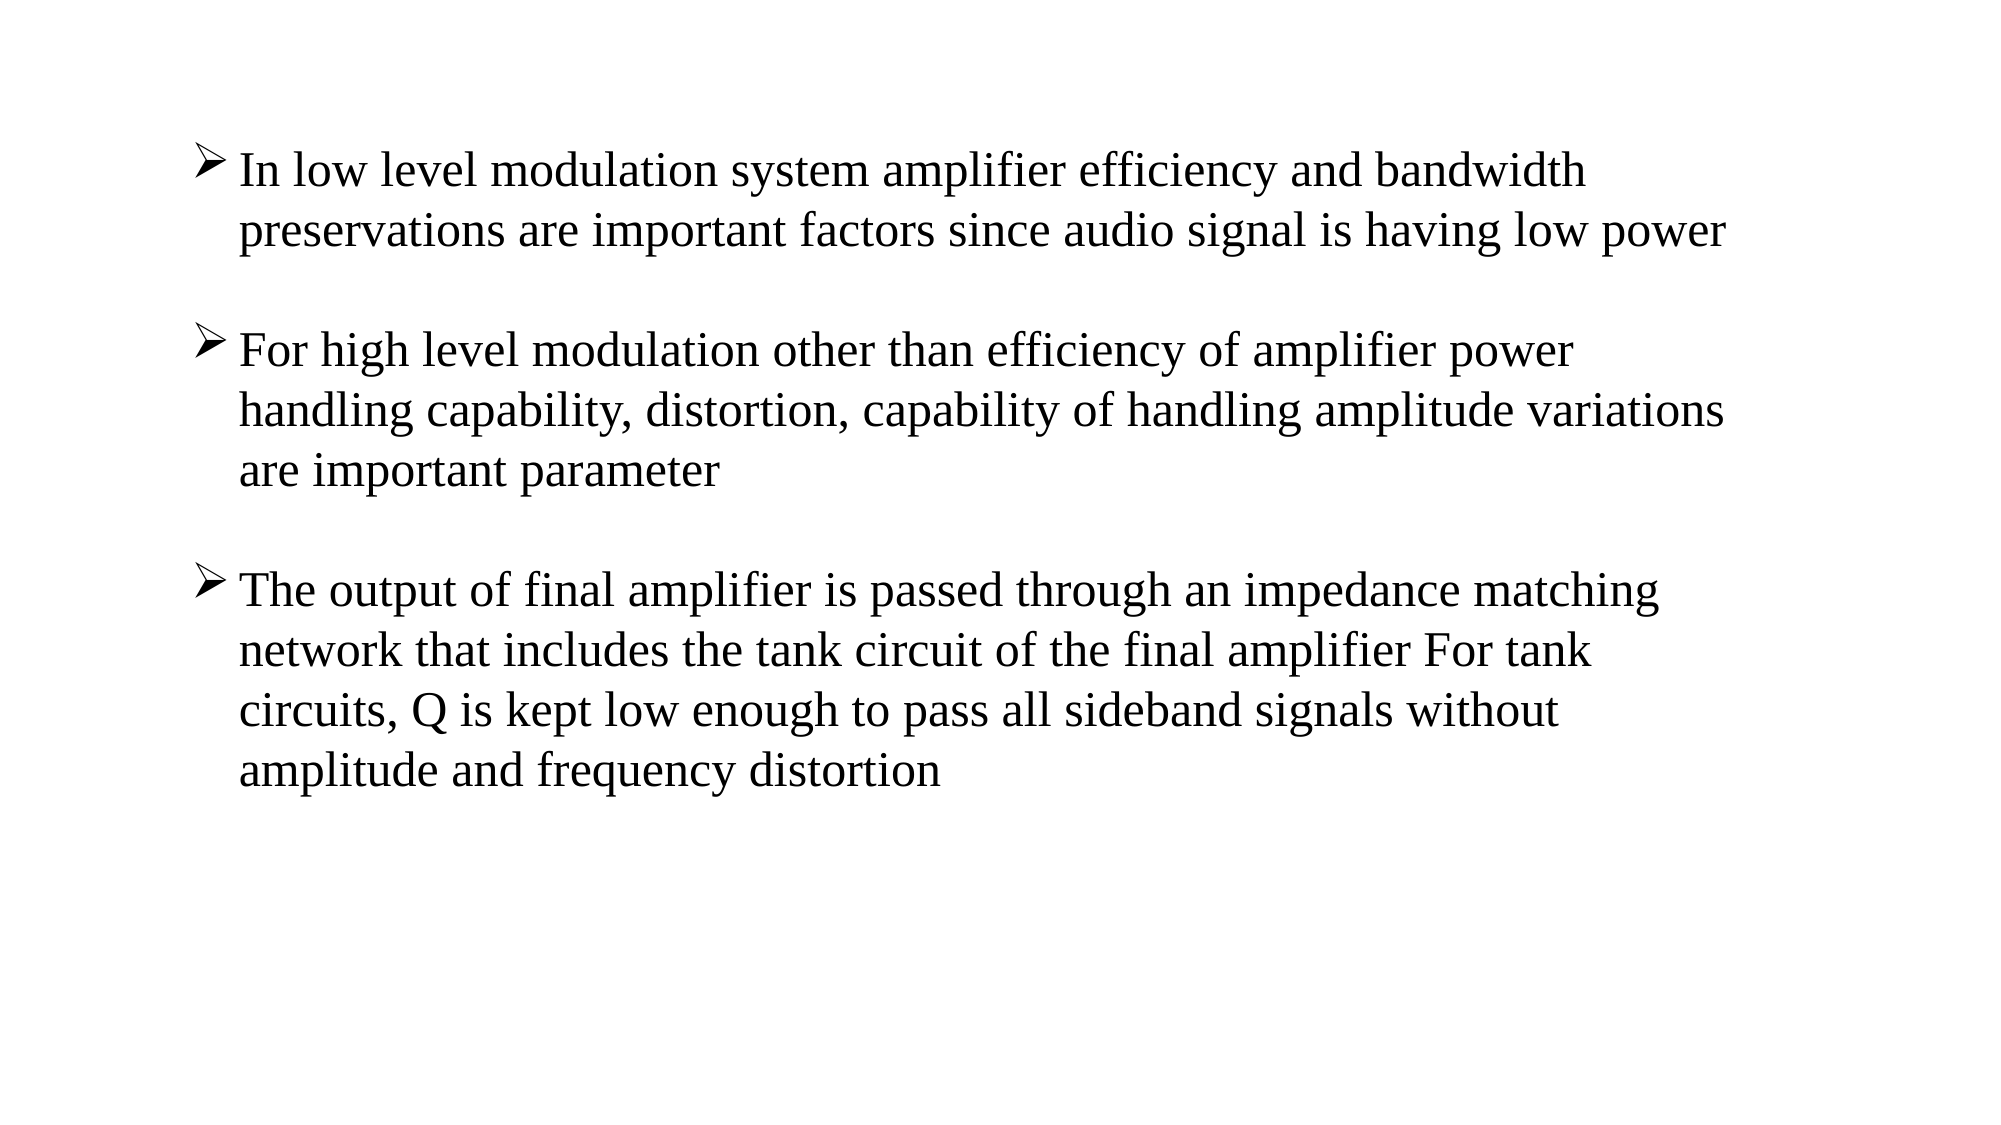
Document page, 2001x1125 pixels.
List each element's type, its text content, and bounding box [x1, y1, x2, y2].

text_box In low level modulation system amplifier efficiency and bandwidth preservations are important factors since audio signal is having low power For high level modulation other than efficiency of amplifier power handling capability, distortion, capability of handling amplitude variations are important parameter The output of final amplifier is passed through an impedance matching network that includes the tank circuit of the final amplifier For tank circuits, Q is kept low enough to pass all sideband signals without amplitude and frequency distortion [177, 129, 1744, 805]
